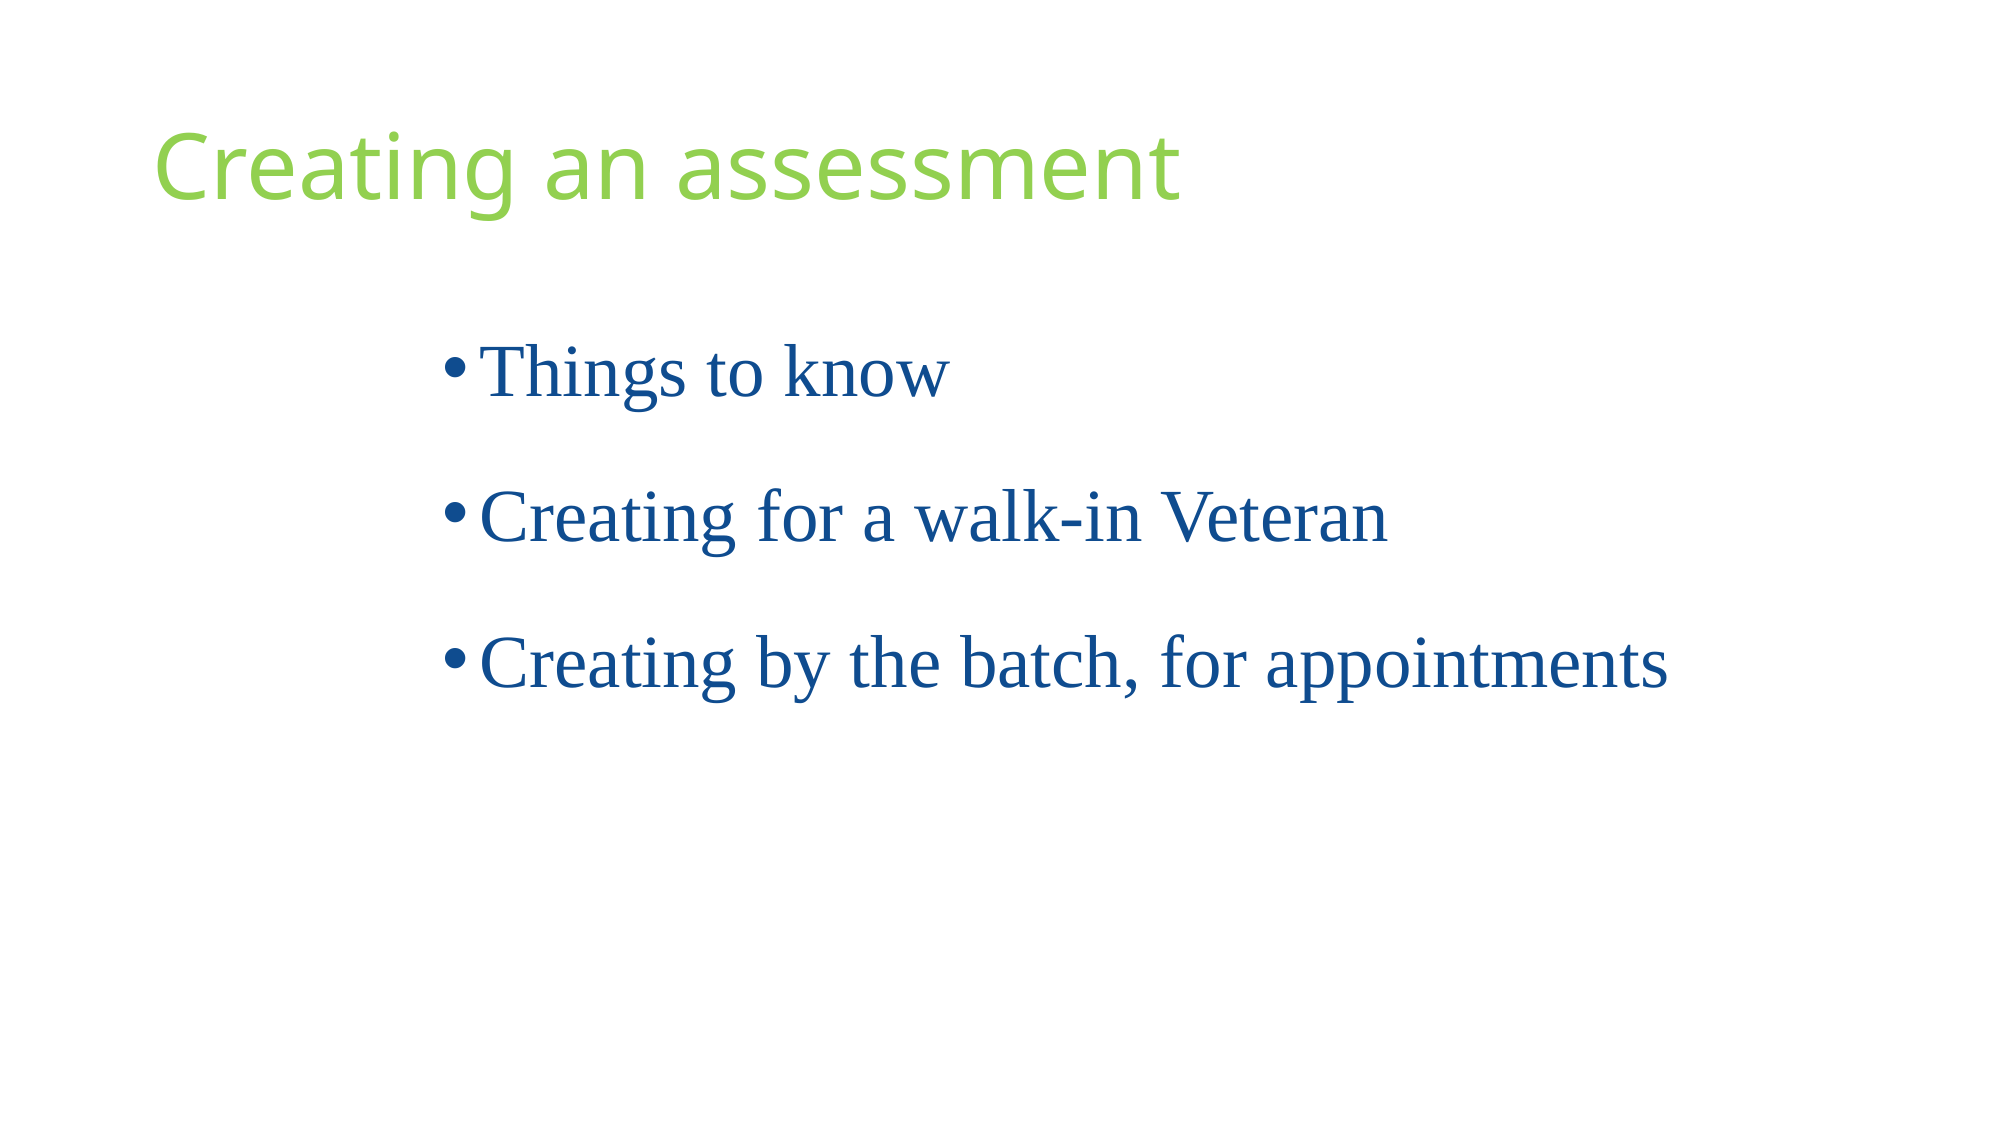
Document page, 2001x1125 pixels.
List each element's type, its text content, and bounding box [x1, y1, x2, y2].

list Things to know Creating for a walk-in Veteran Creating by the batch, for appointments [277, 268, 1863, 762]
title Creating an assessment [137, 111, 1863, 339]
